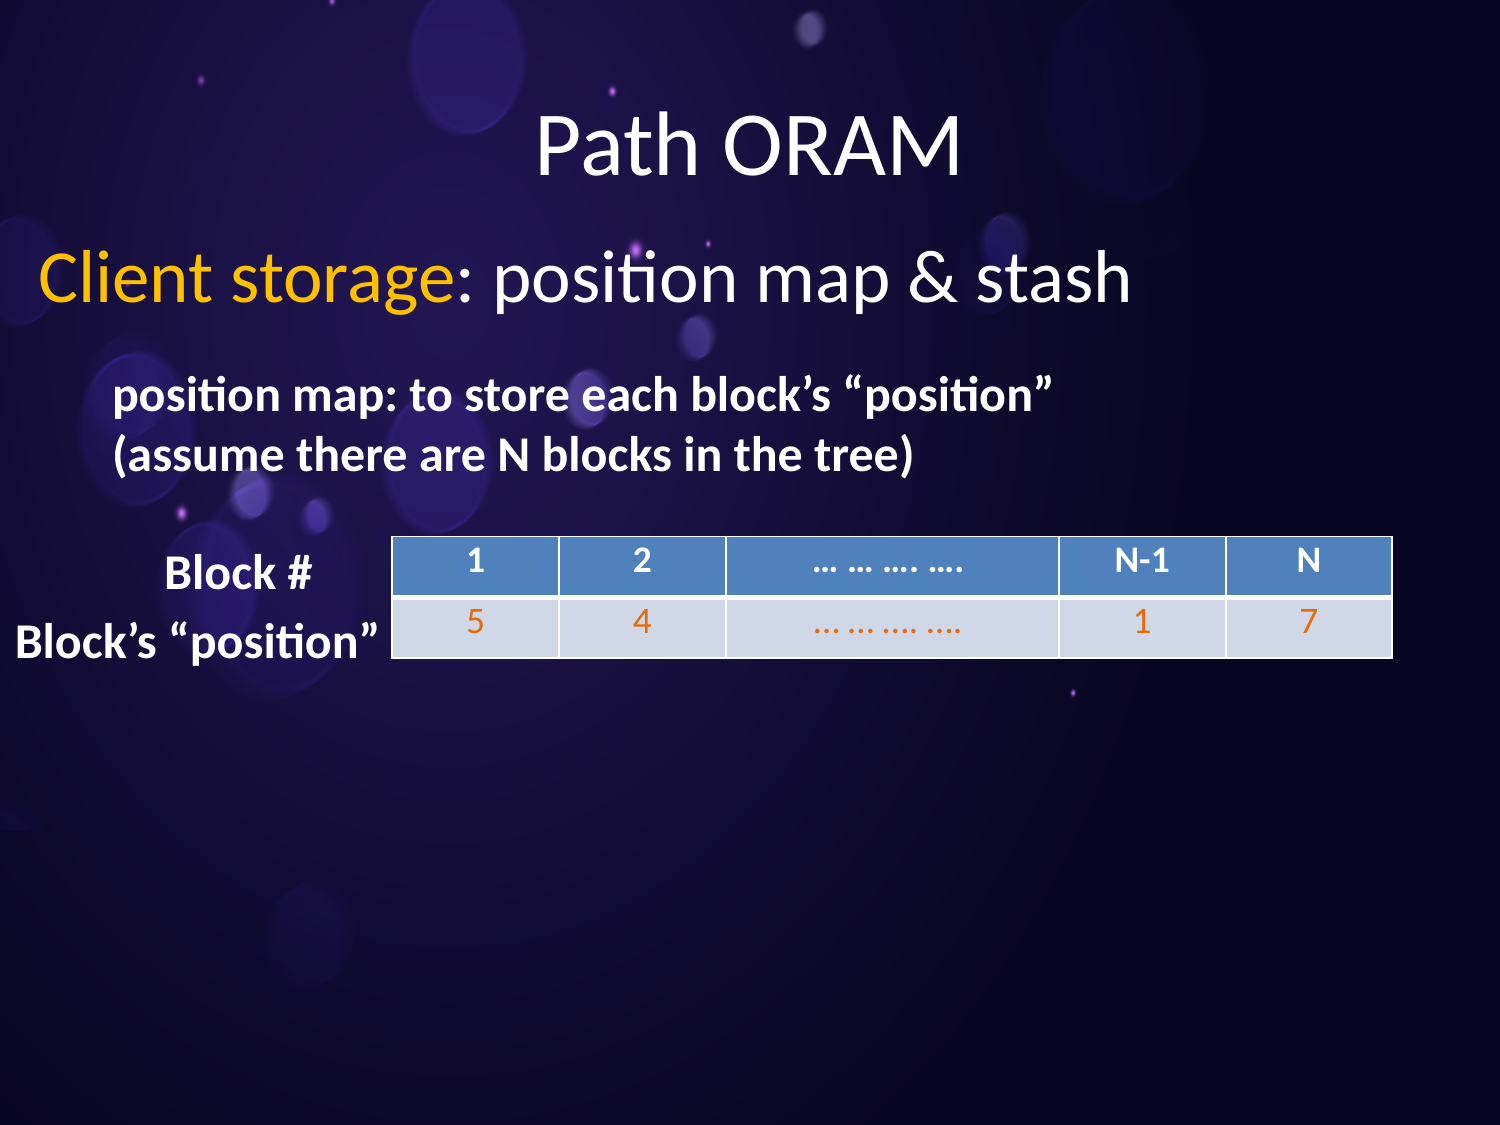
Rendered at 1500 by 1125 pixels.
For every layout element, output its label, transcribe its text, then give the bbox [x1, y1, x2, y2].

text_box Block # [140, 539, 337, 600]
table_header N-1 [1060, 537, 1225, 595]
text_box Client storage: position map & stash [23, 220, 1150, 325]
picture [0, 0, 1500, 1125]
table_header … … …. …. [727, 537, 1058, 595]
table_cell 5 [393, 600, 558, 657]
table_header 1 [393, 537, 558, 595]
table_cell 4 [560, 600, 725, 657]
text_box Block’s “position” [0, 608, 396, 669]
table_header 2 [560, 537, 725, 595]
table_header N [1227, 537, 1391, 595]
table_cell 7 [1227, 600, 1391, 657]
text_box position map: to store each block’s “position” (assume there are N blocks in the tree) [112, 361, 1176, 482]
table_cell … … …. …. [727, 600, 1058, 657]
table_cell 1 [1060, 600, 1225, 657]
title Path ORAM [75, 45, 1425, 233]
